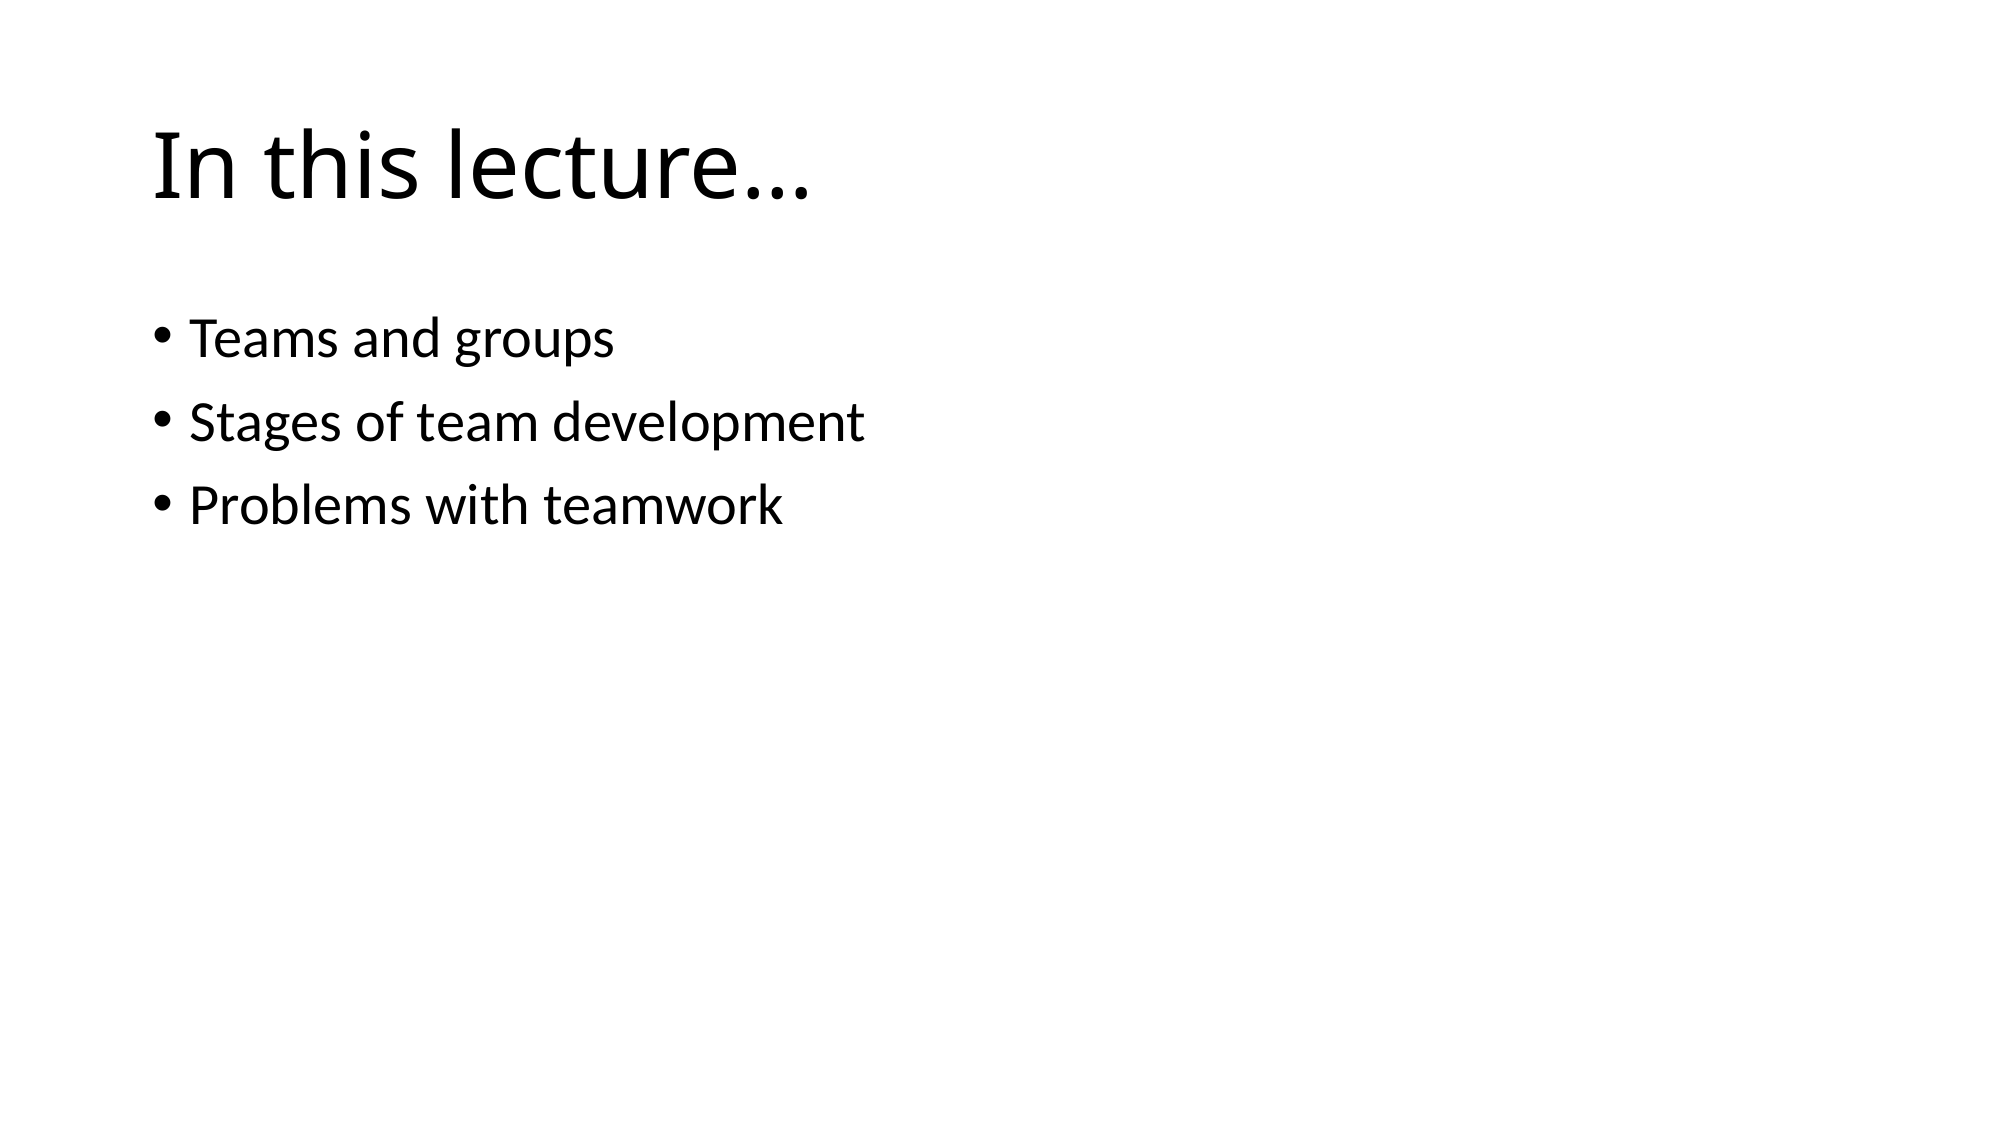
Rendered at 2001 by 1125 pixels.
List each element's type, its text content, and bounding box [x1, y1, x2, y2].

title In this lecture… [137, 59, 1863, 278]
list Teams and groups Stages of team development Problems with teamwork [137, 299, 1863, 1014]
